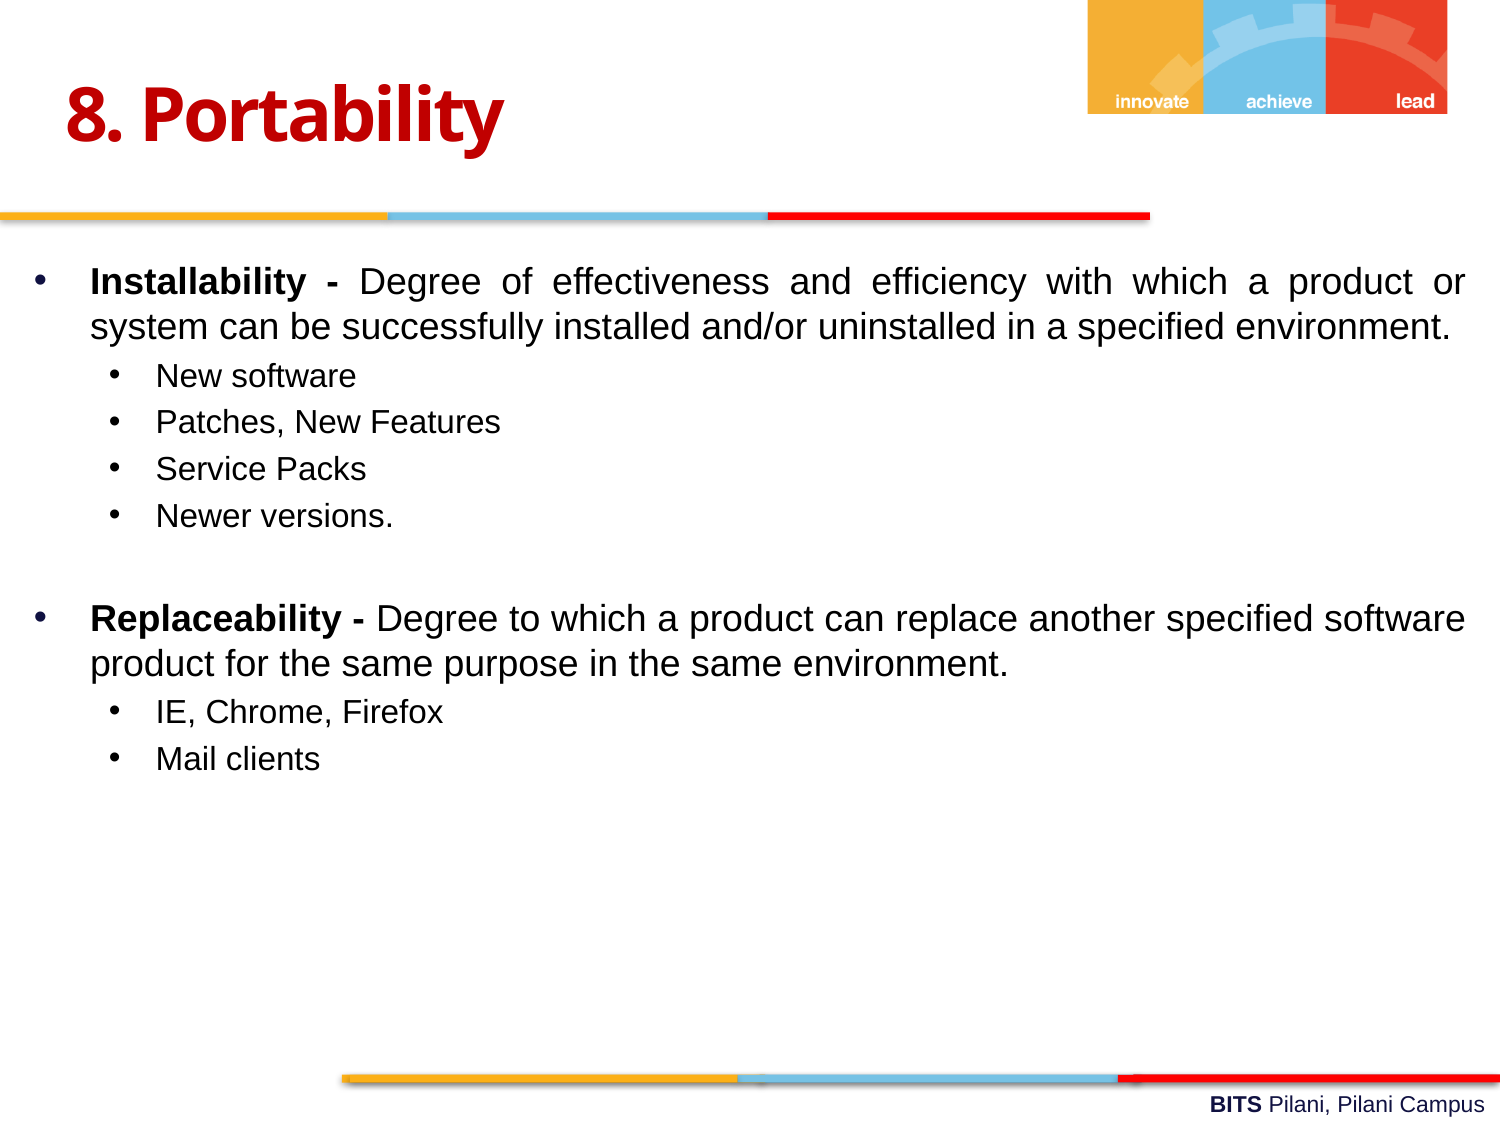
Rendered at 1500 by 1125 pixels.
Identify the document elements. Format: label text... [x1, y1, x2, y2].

list Installability - Degree of effectiveness and efficiency with which a product or system can be successfully installed and/or uninstalled in a specified environment. New software Patches, New Features Service Packs Newer versions. Replaceability - Degree to which a product can replace another specified software product for the same purpose in the same environment. IE, Chrome, Firefox Mail clients [18, 249, 1482, 1050]
picture [1087, 0, 1448, 114]
list 8. Portability [50, 24, 1088, 213]
